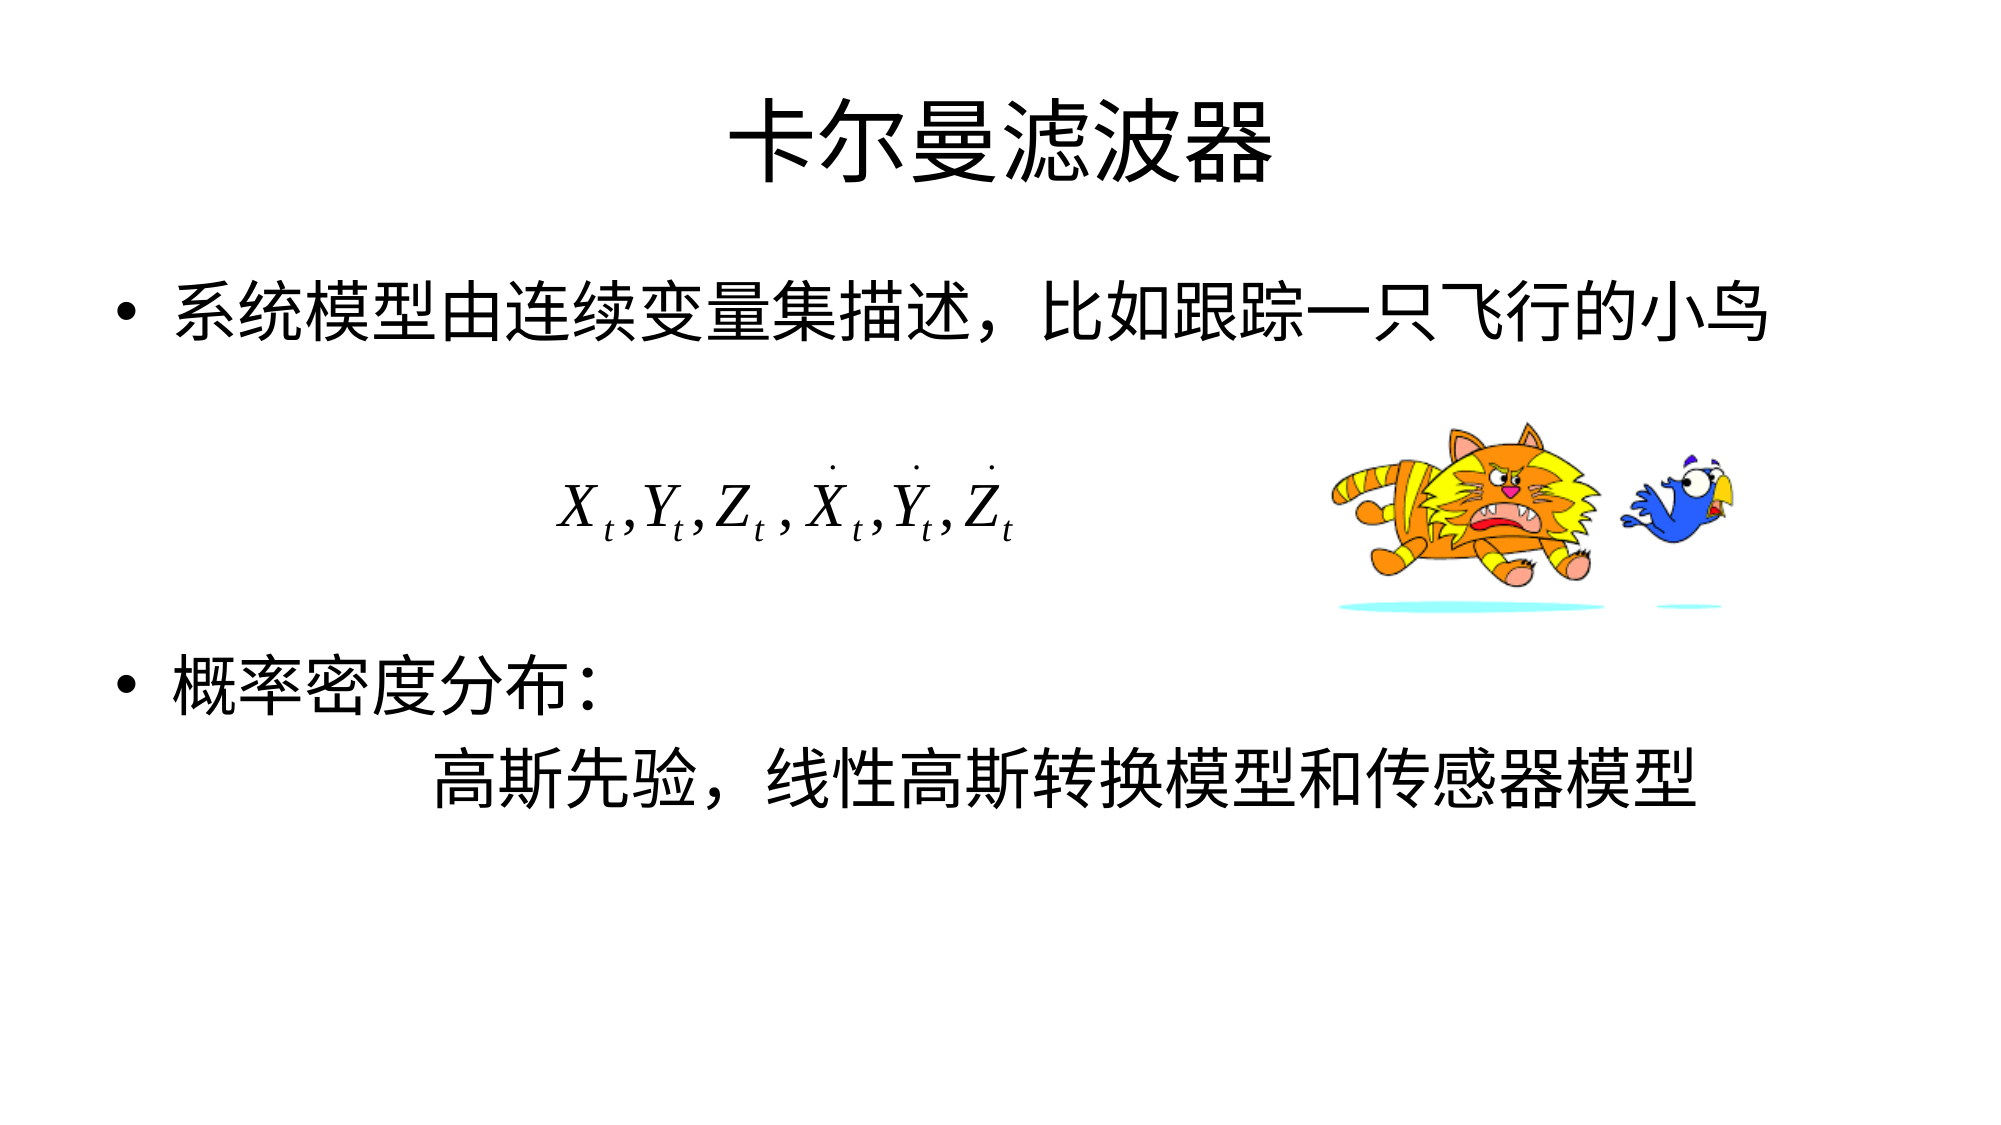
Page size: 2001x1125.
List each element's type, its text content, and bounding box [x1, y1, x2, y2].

list 系统模型由连续变量集描述，比如跟踪一只飞行的小鸟 概率密度分布： 高斯先验，线性高斯转换模型和传感器模型 [100, 262, 1901, 1005]
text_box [544, 426, 1035, 558]
picture [1304, 386, 1776, 650]
title 卡尔曼滤波器 [100, 45, 1901, 233]
